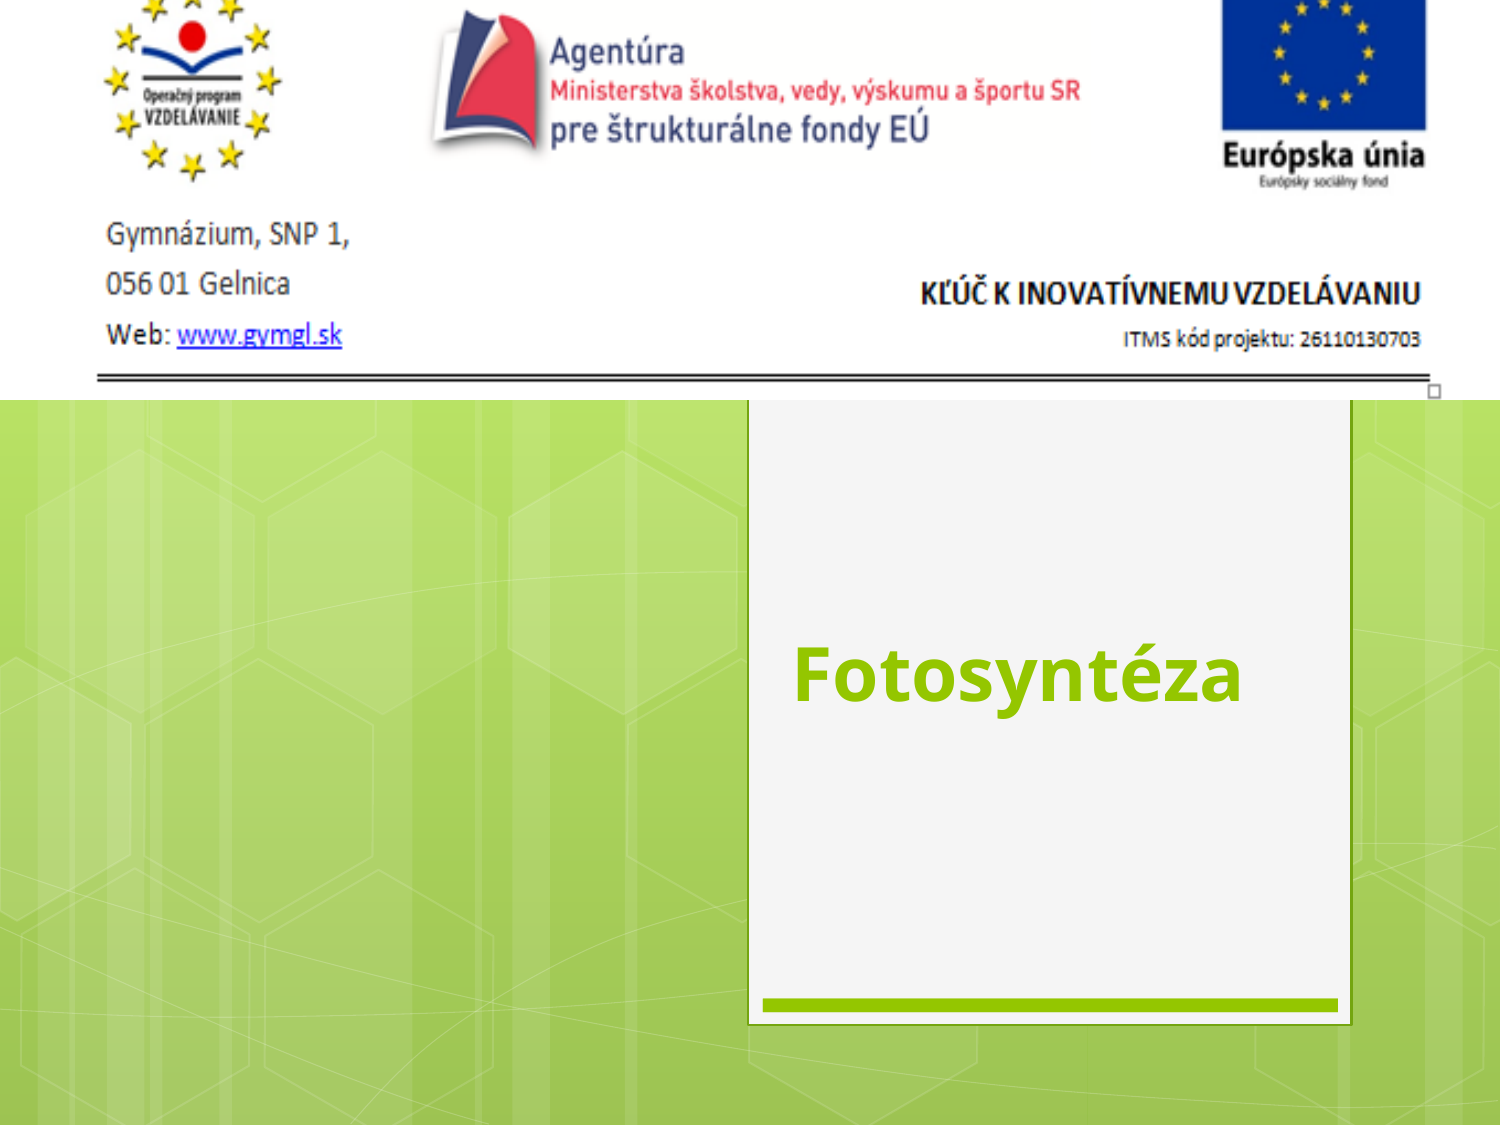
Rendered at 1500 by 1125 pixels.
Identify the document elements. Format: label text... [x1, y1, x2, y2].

picture [0, 0, 1500, 400]
title Fotosyntéza [776, 444, 1320, 724]
